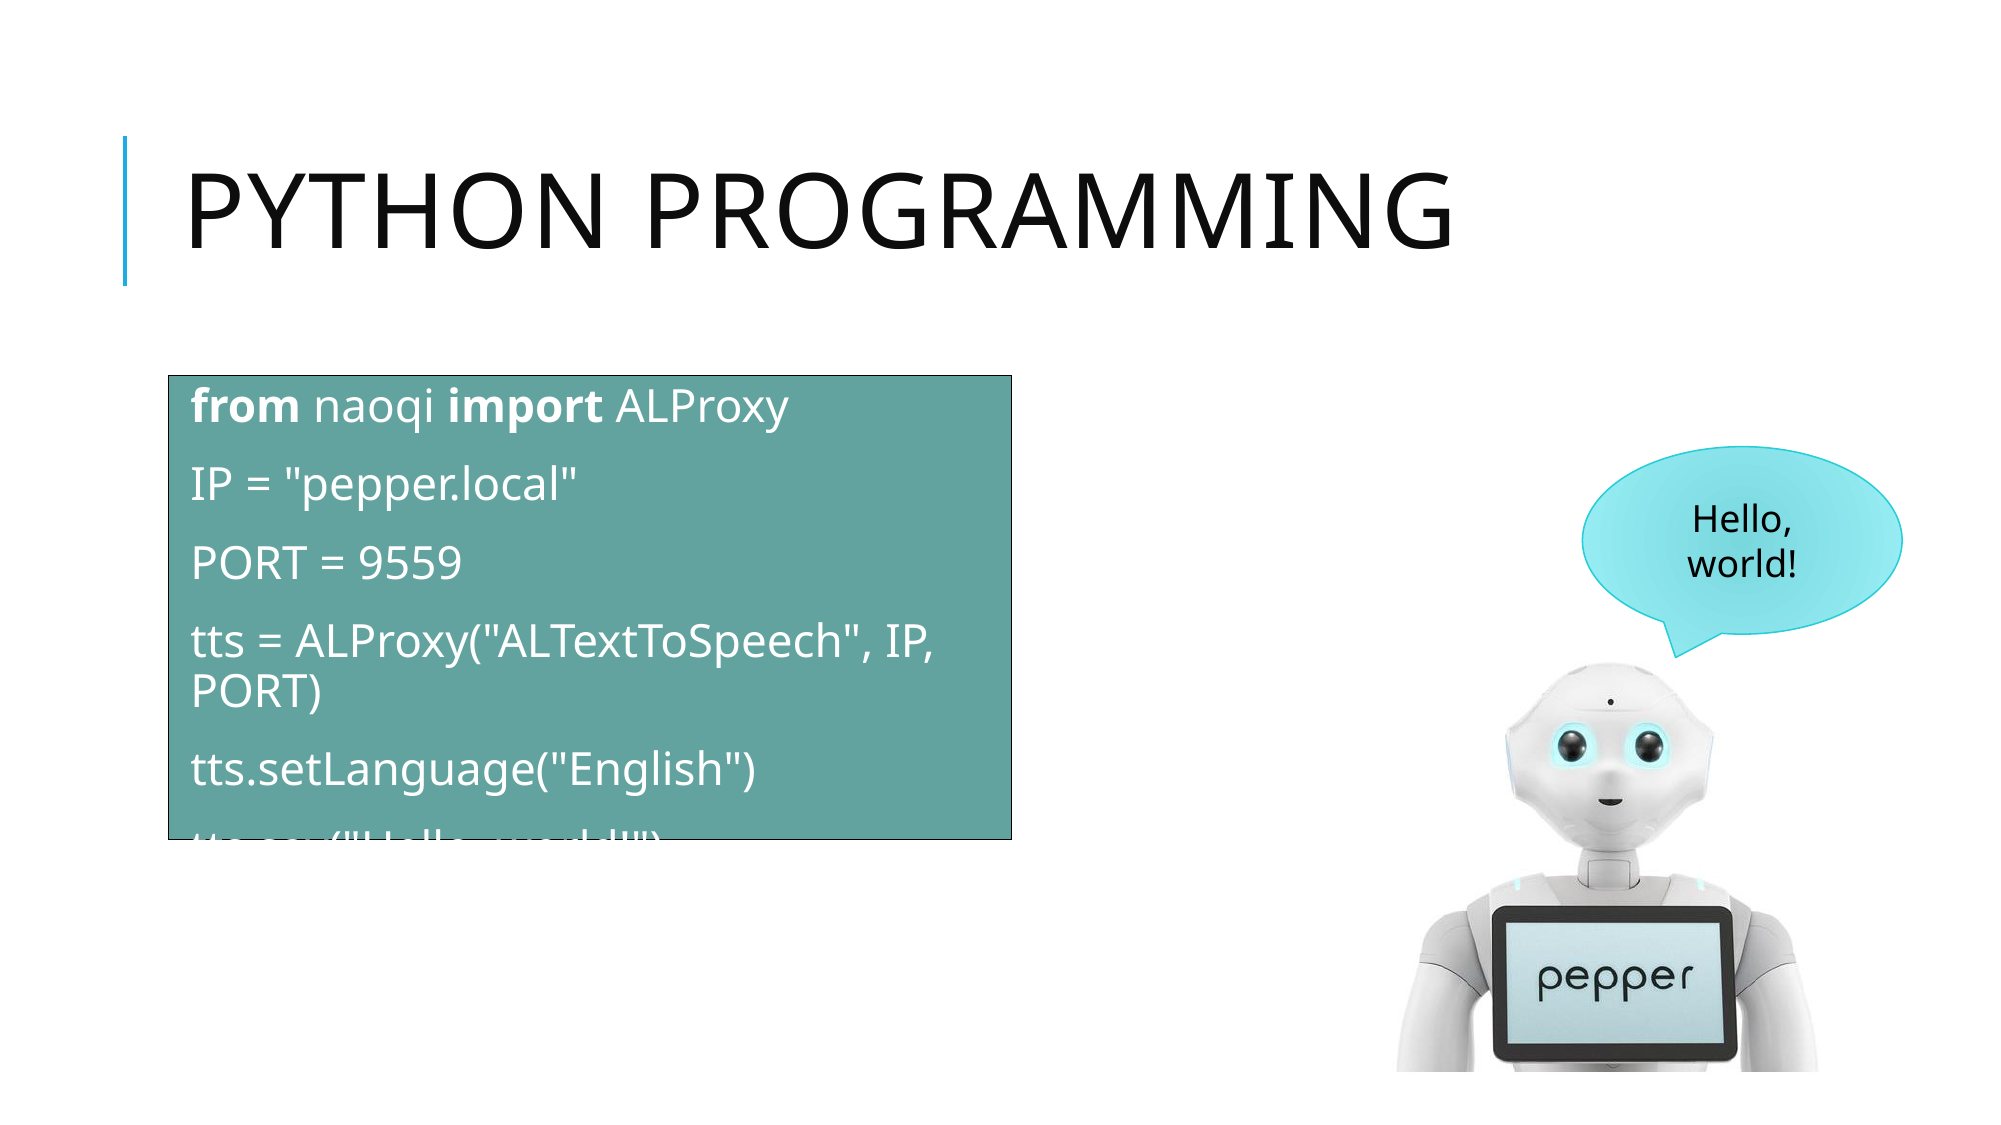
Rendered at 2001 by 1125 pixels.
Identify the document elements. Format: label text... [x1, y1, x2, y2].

text_box Hello, world! [1581, 445, 1903, 640]
title PYTHON PROGRAMMING [168, 96, 1763, 342]
picture [1359, 645, 1841, 1092]
list from naoqi import ALProxy IP = "pepper.local" PORT = 9559 tts = ALProxy("ALTextToSpeech", IP, PORT) tts.setLanguage("English") tts.say("Hello, world!") [168, 375, 1012, 840]
